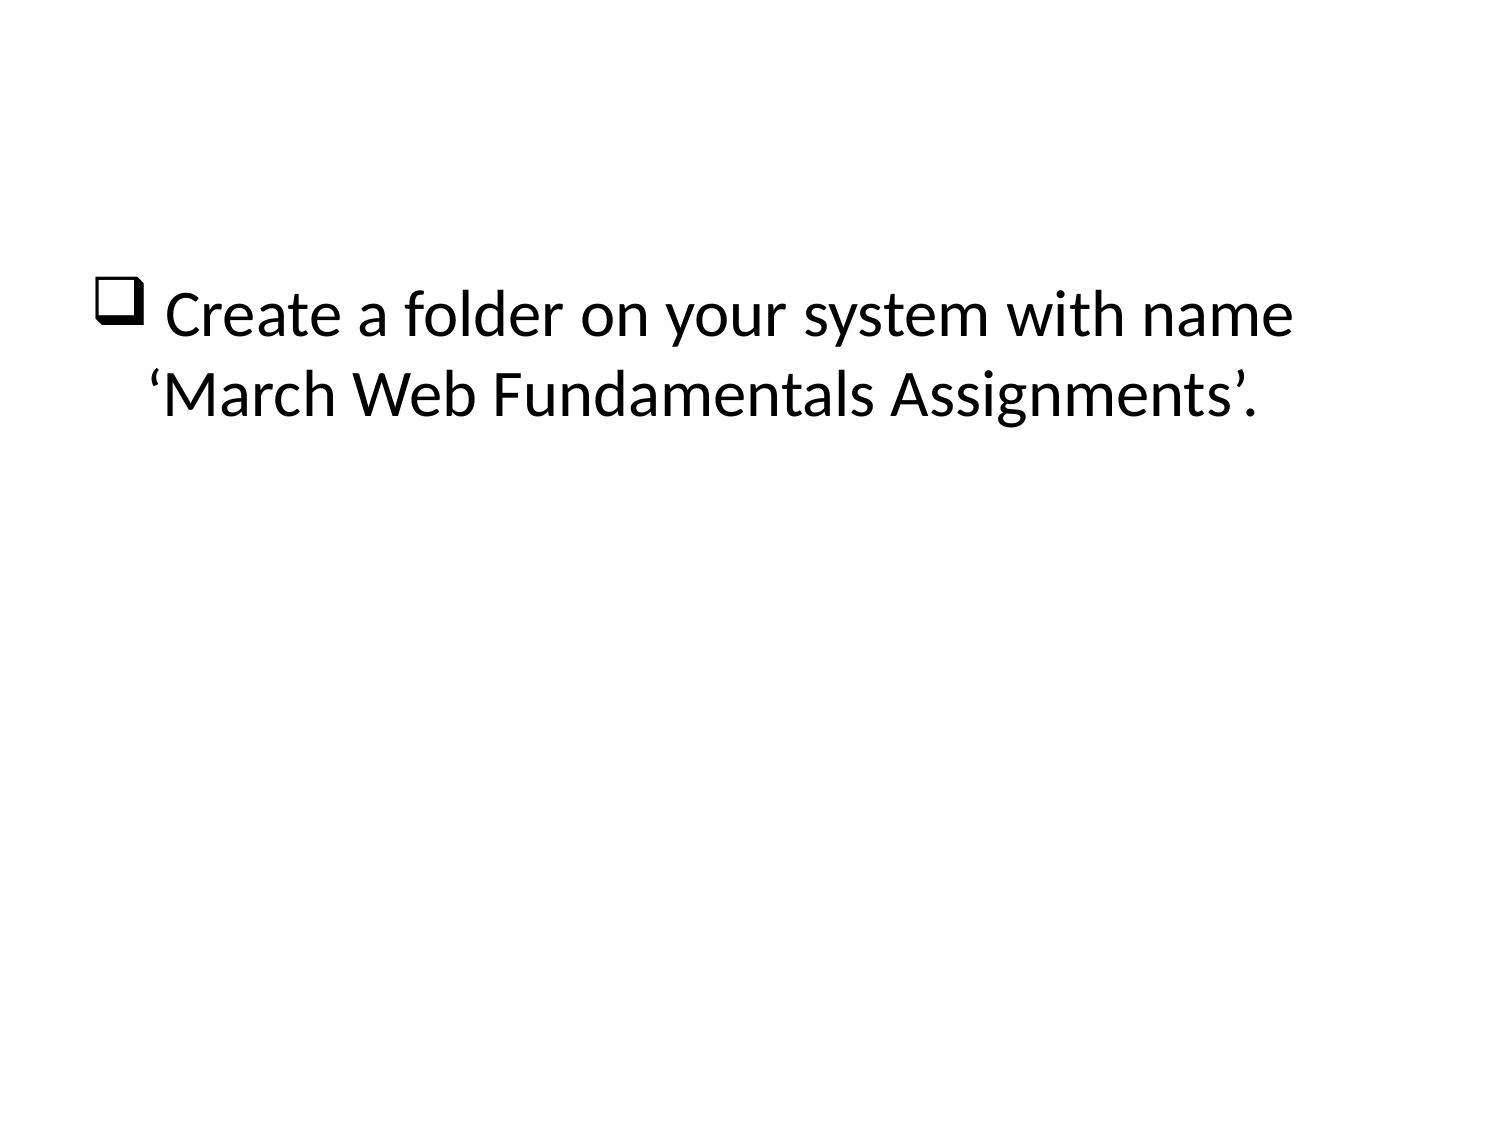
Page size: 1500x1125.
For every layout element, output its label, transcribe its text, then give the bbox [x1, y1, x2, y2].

list Create a folder on your system with name ‘March Web Fundamentals Assignments’. [75, 262, 1425, 1005]
